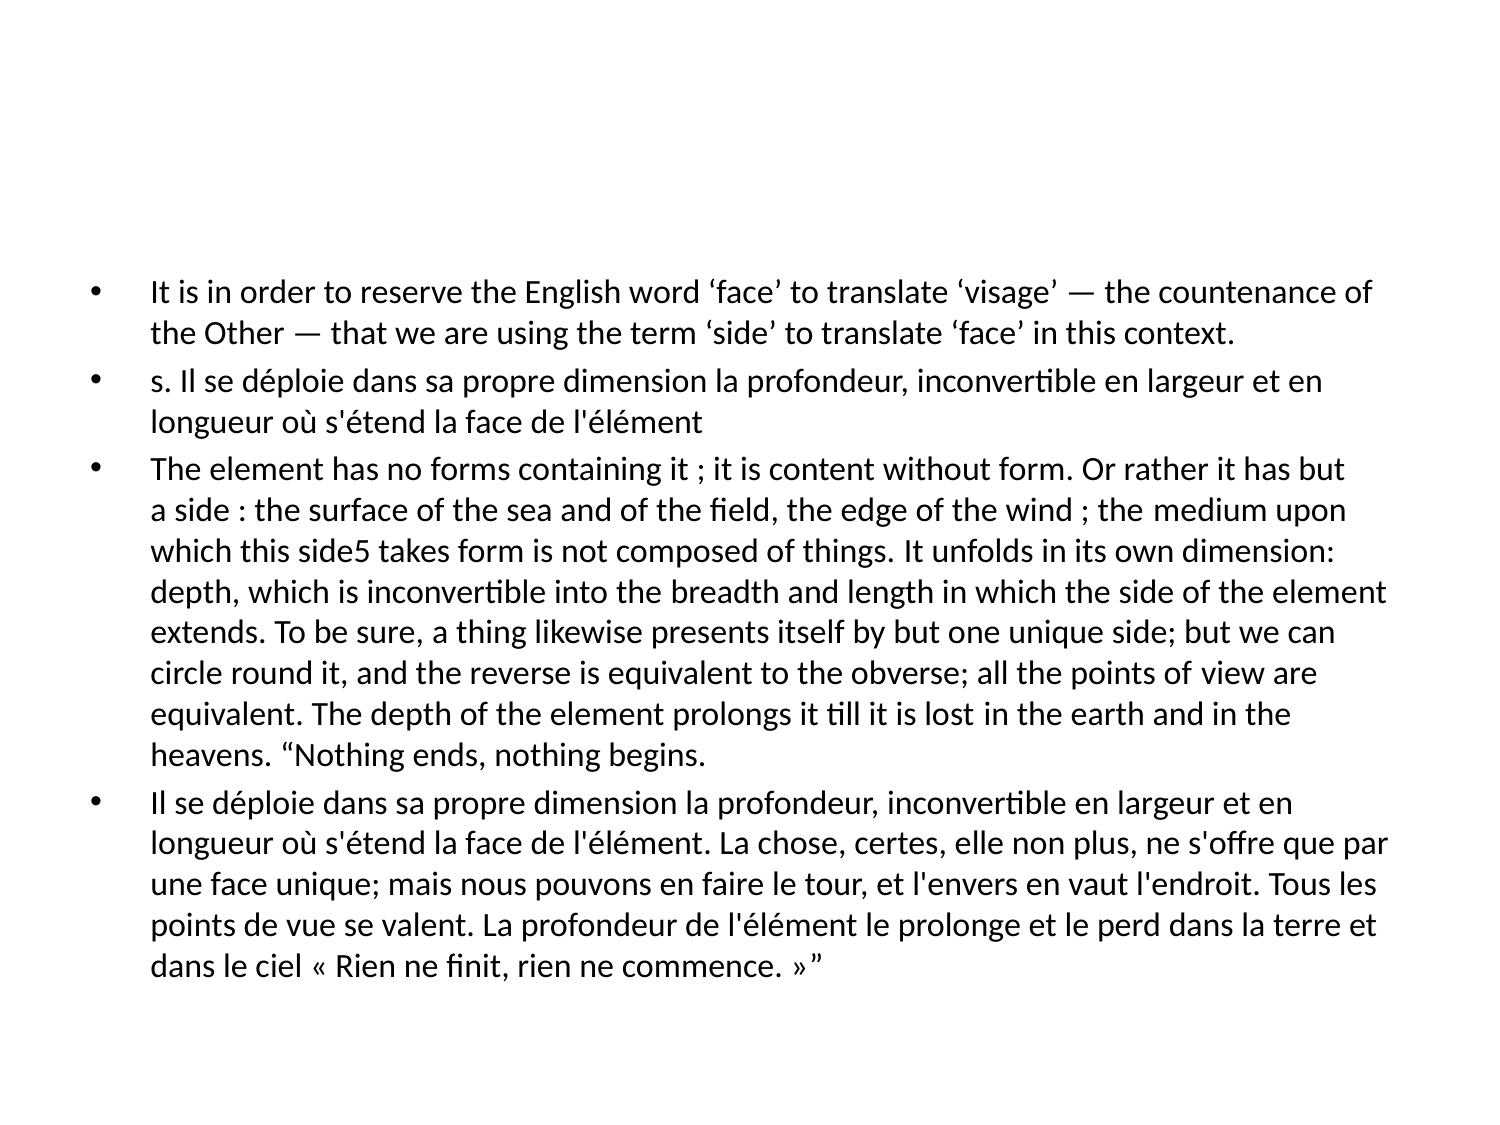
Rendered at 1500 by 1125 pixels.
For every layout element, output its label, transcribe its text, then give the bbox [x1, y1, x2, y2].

list It is in order to reserve the English word ‘face’ to translate ‘visage’ — the countenance of the Other — that we are using the term ‘side’ to translate ‘face’ in this context. s. Il se déploie dans sa propre dimension la profondeur, inconvertible en largeur et en longueur où s'étend la face de l'élément The element has no forms containing it ; it is content without form. Or rather it has but a side : the surface of the sea and of the field, the edge of the wind ; the medium upon which this side5 takes form is not composed of things. It unfolds in its own dimension: depth, which is inconvertible into the breadth and length in which the side of the element extends. To be sure, a thing likewise presents itself by but one unique side; but we can circle round it, and the reverse is equivalent to the obverse; all the points of view are equivalent. The depth of the element prolongs it till it is lost in the earth and in the heavens. “Nothing ends, nothing begins. Il se déploie dans sa propre dimension la profondeur, inconvertible en largeur et en longueur où s'étend la face de l'élément. La chose, certes, elle non plus, ne s'offre que par une face unique; mais nous pouvons en faire le tour, et l'envers en vaut l'endroit. Tous les points de vue se valent. La profondeur de l'élément le prolonge et le perd dans la terre et dans le ciel « Rien ne finit, rien ne commence. »” [75, 262, 1425, 1005]
